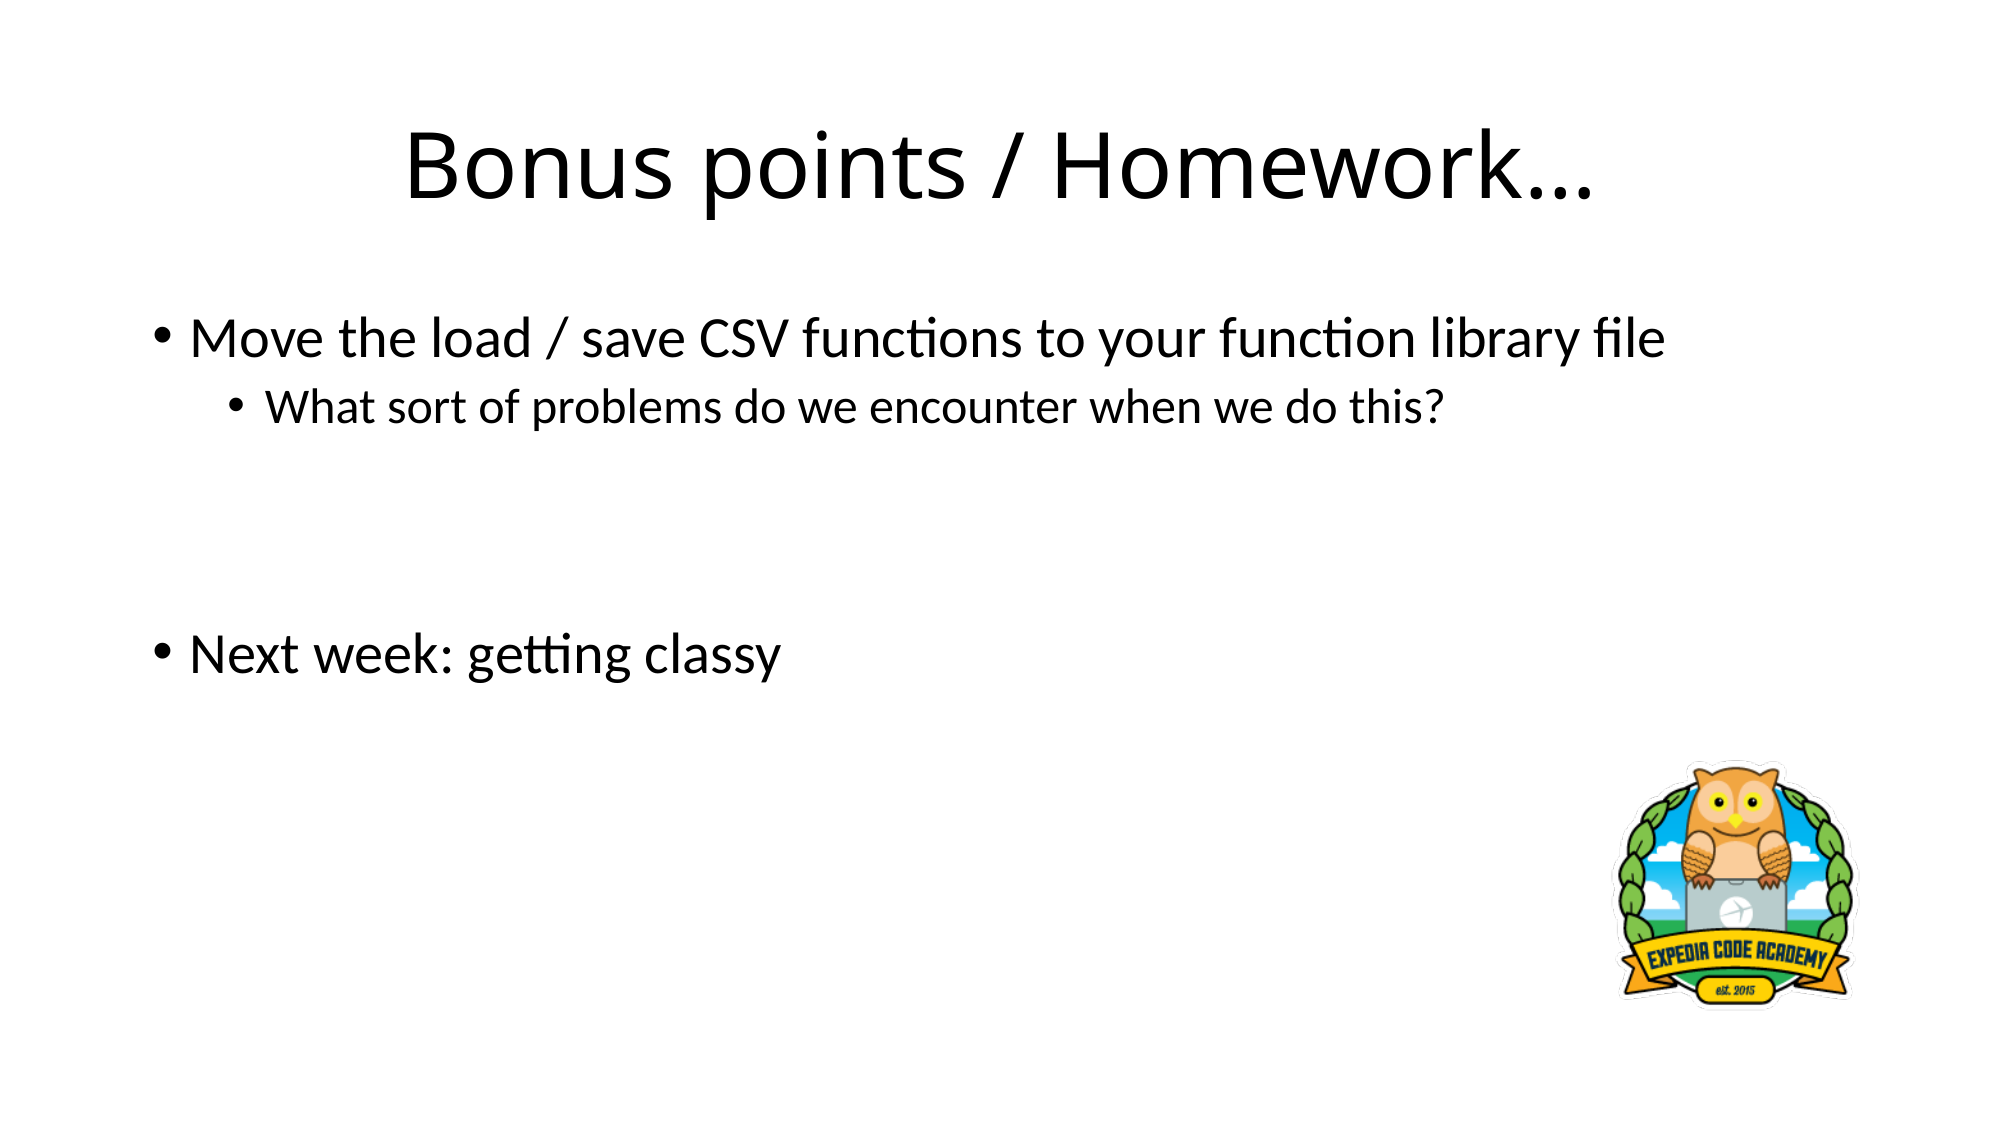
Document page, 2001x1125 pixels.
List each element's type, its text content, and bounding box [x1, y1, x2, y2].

picture [1607, 758, 1863, 1014]
list Move the load / save CSV functions to your function library file What sort of problems do we encounter when we do this? Next week: getting classy [137, 299, 1863, 1014]
title Bonus points / Homework… [137, 59, 1863, 278]
